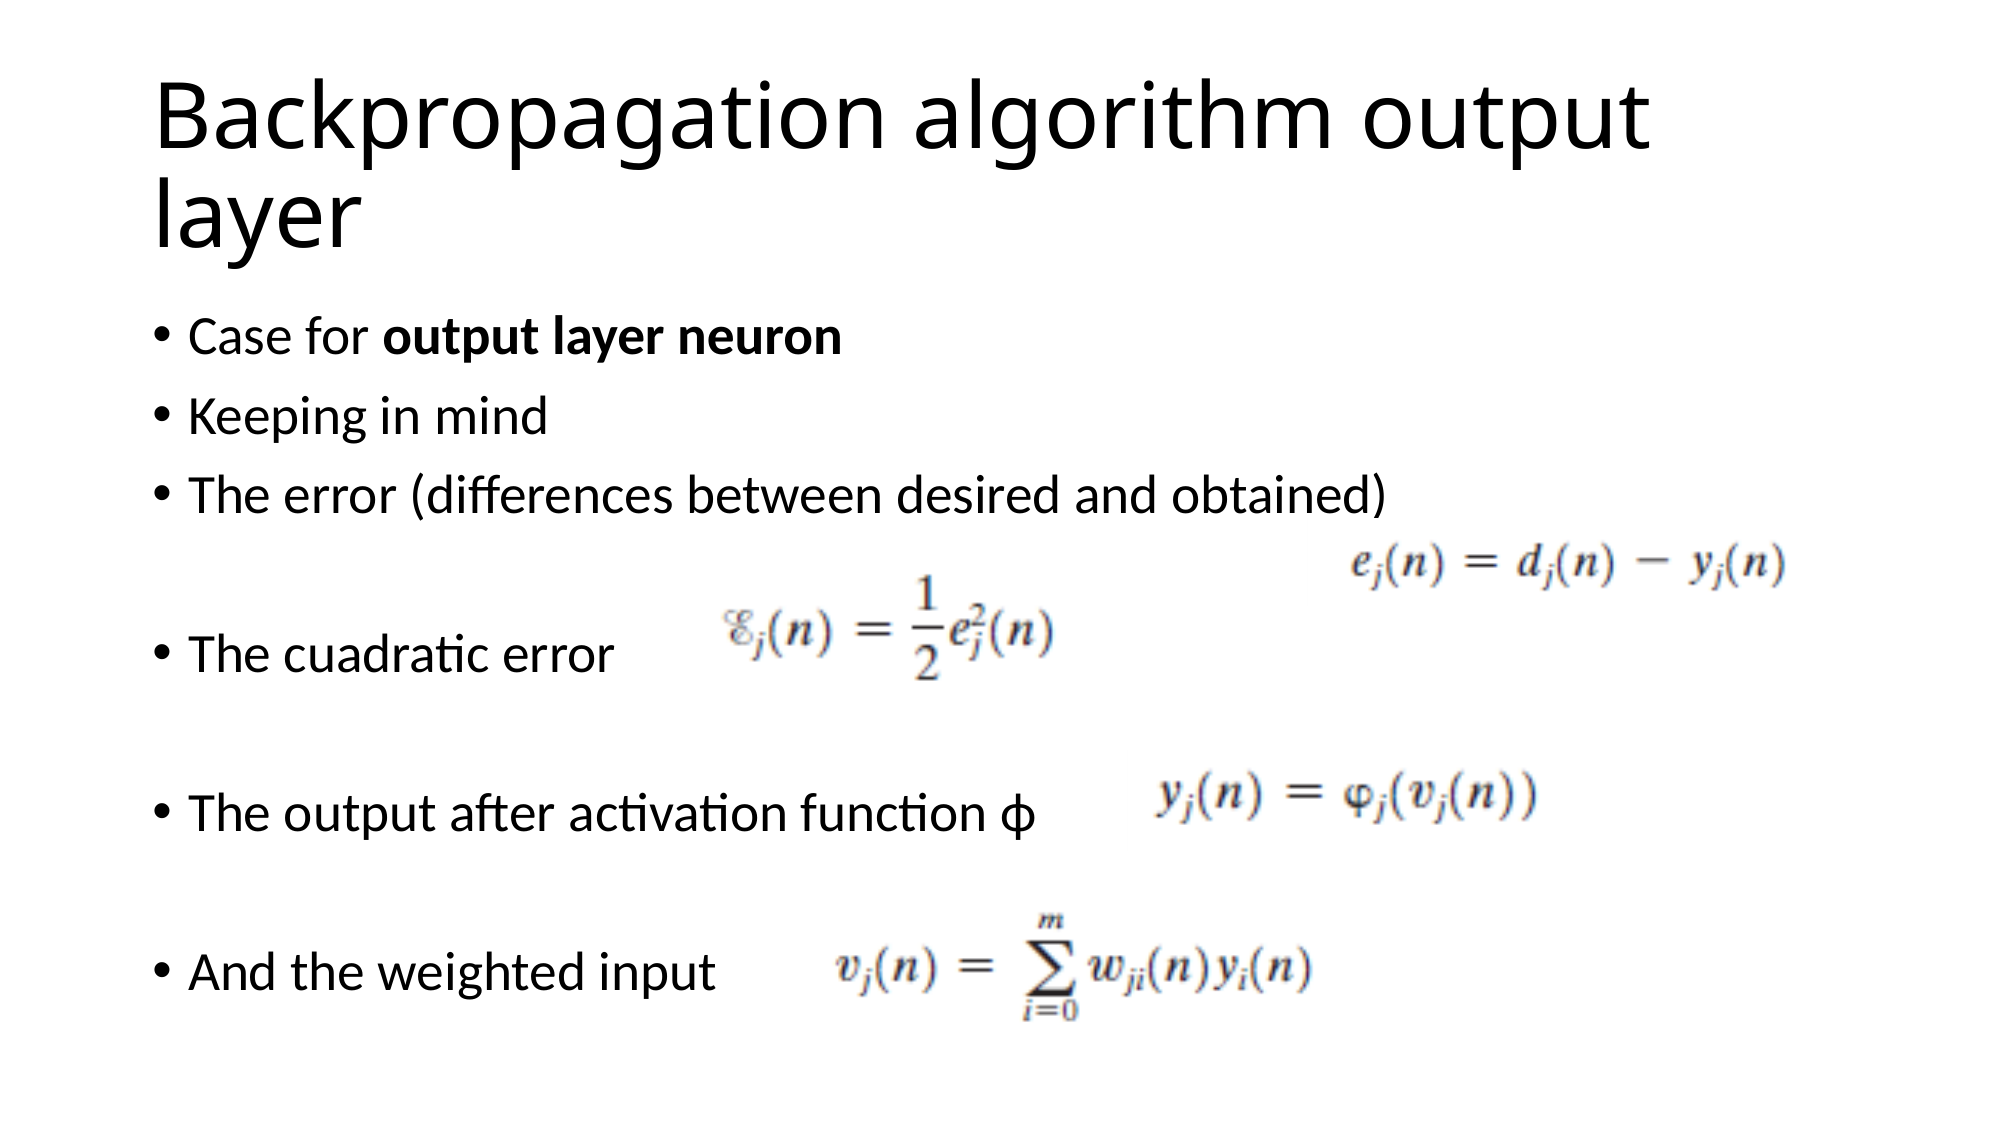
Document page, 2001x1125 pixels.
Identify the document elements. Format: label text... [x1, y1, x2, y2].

picture [678, 522, 1126, 719]
list Case for output layer neuron Keeping in mind The error (differences between desired and obtained) The cuadratic error The output after activation function ϕ And the weighted input [137, 299, 1863, 1014]
picture [1125, 750, 1575, 851]
title Backpropagation algorithm output layer [137, 59, 1863, 278]
picture [794, 883, 1350, 1056]
picture [1306, 518, 1829, 606]
